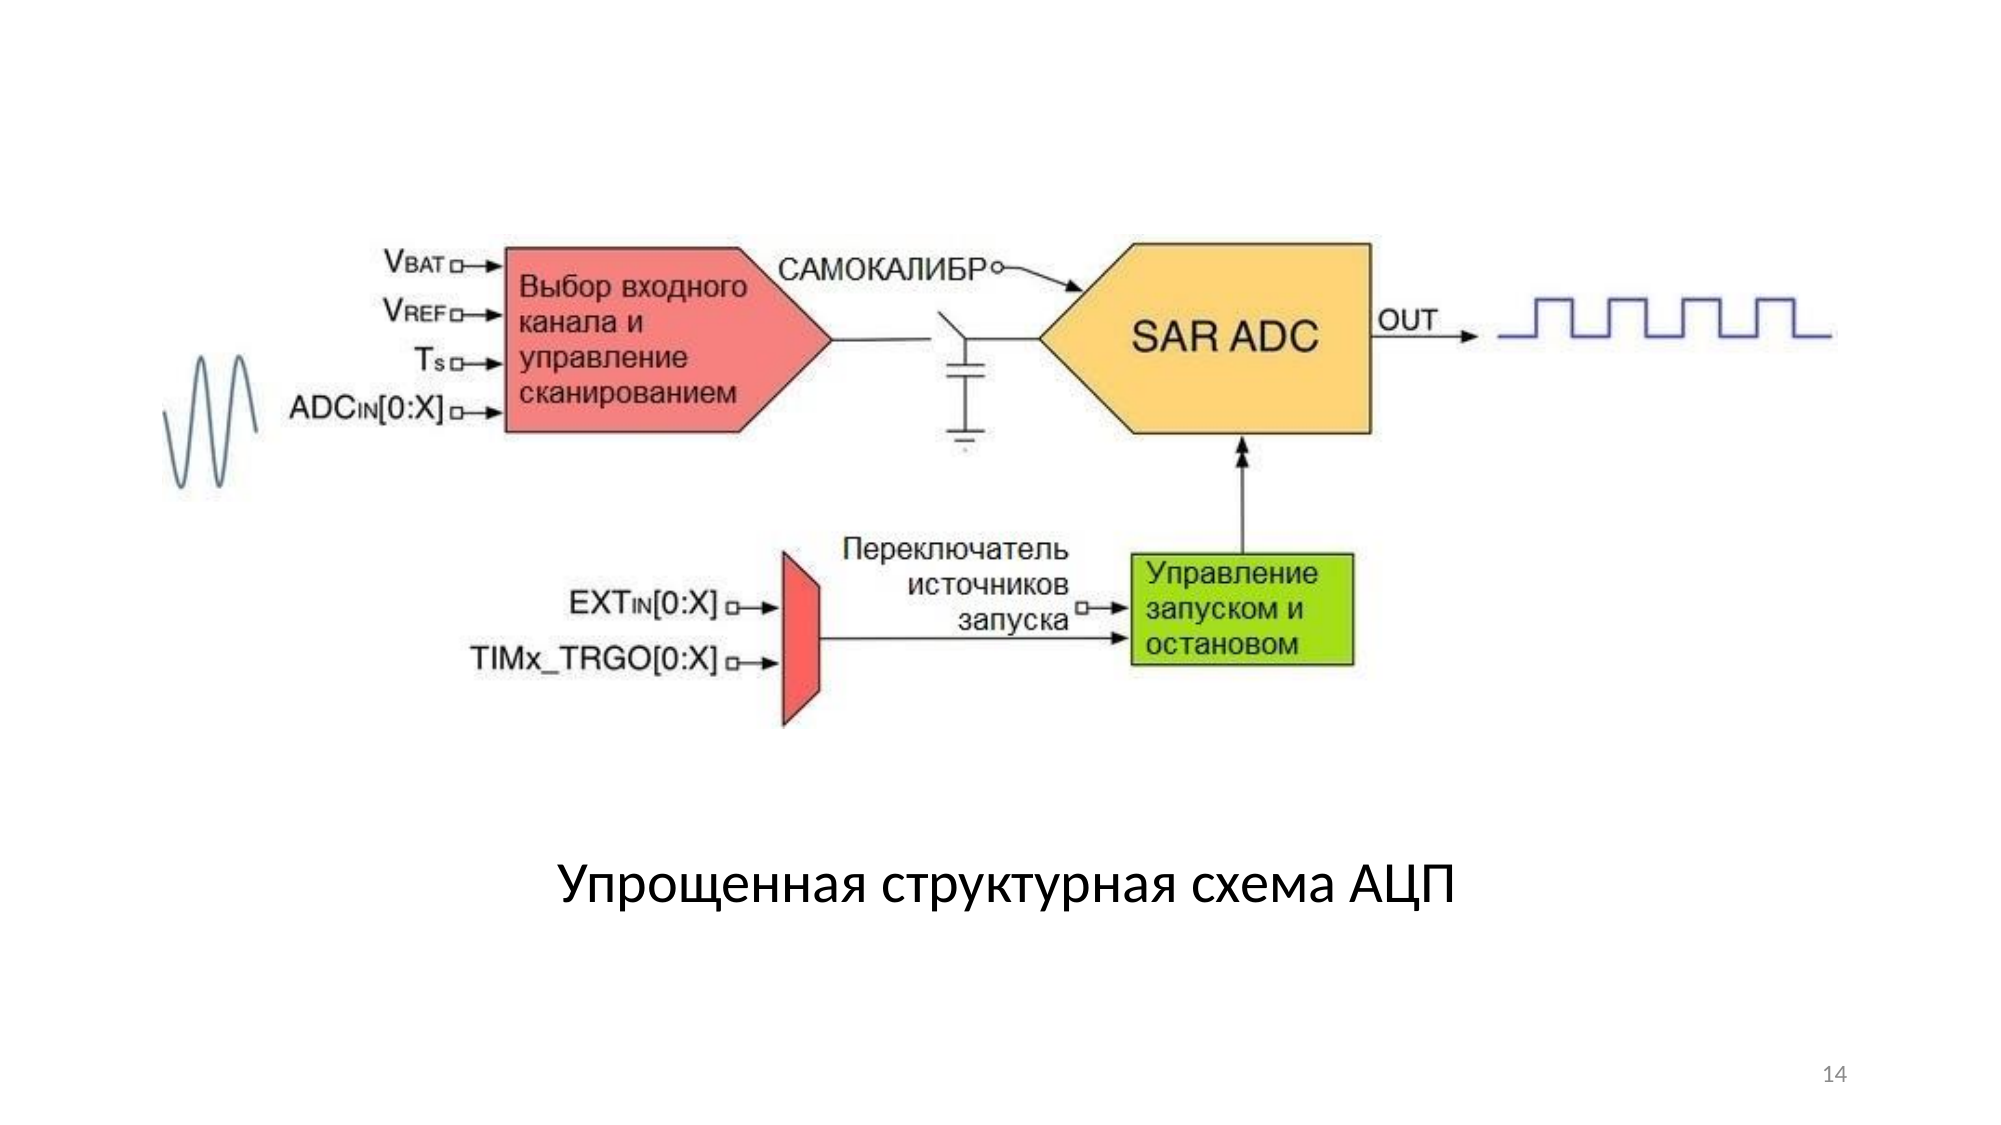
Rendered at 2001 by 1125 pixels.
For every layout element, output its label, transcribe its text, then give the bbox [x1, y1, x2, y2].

slide_number 14 [1412, 1042, 1863, 1103]
picture [162, 234, 1838, 729]
list Упрощенная структурная схема АЦП [542, 844, 1501, 927]
